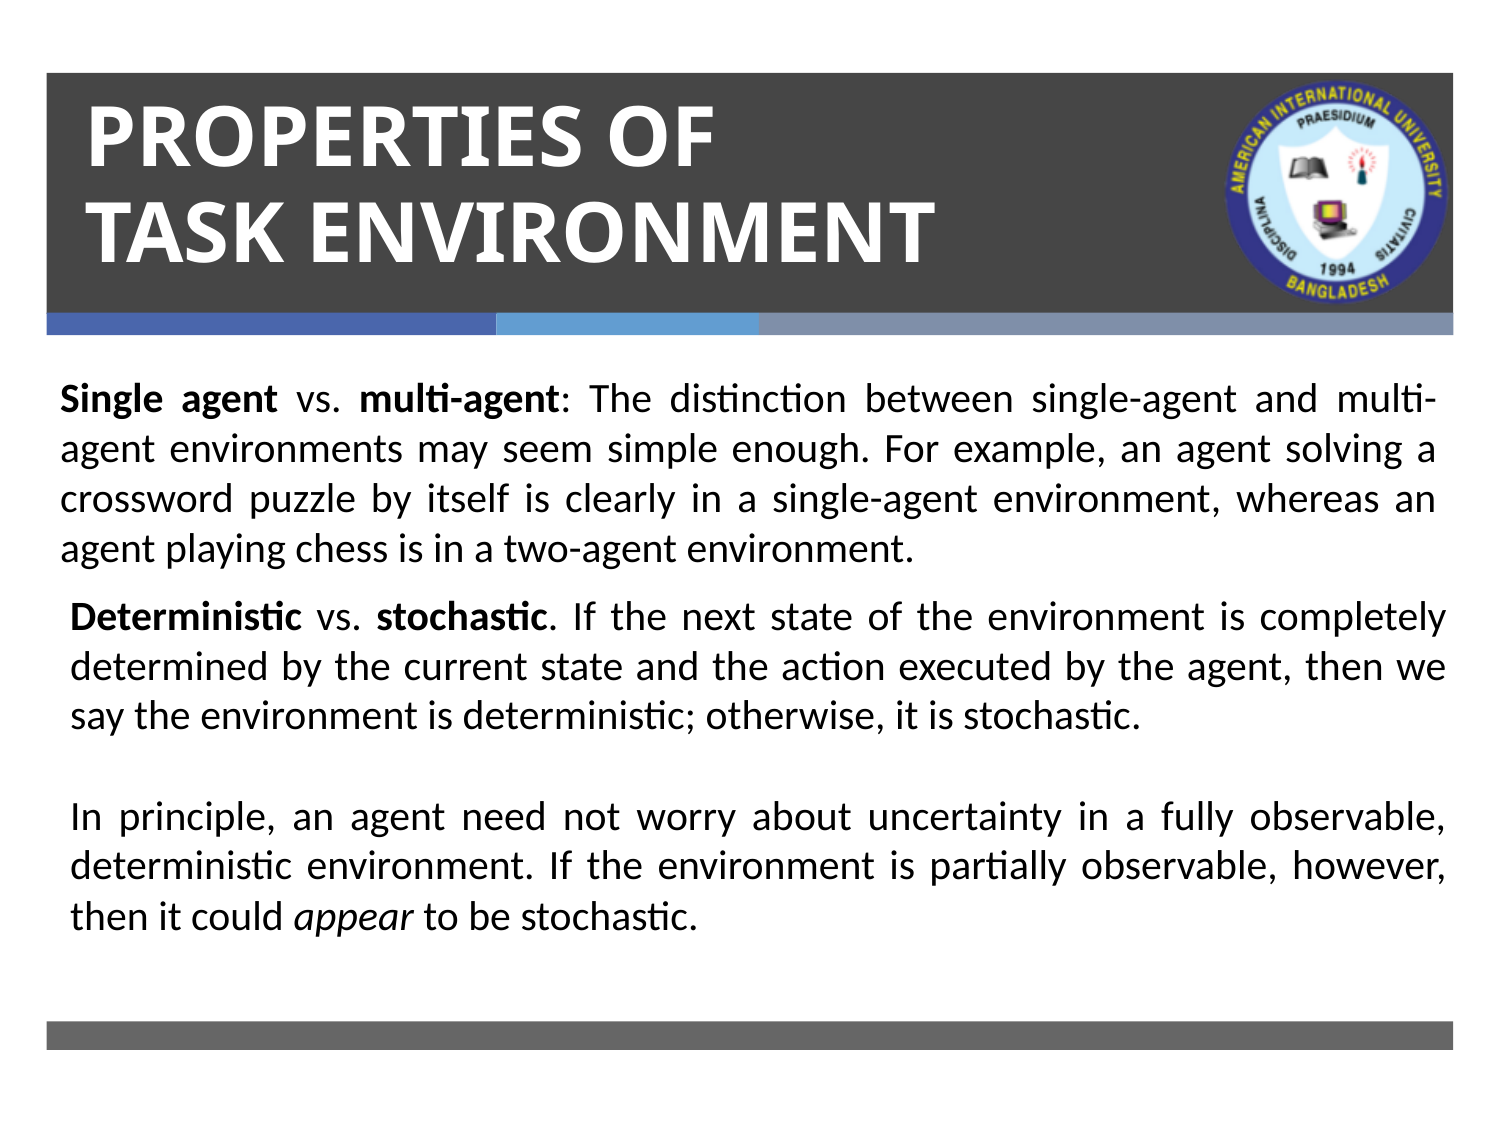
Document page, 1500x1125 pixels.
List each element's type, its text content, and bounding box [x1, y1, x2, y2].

text_box Deterministic vs. stochastic. If the next state of the environment is completely determined by the current state and the action executed by the agent, then we say the environment is deterministic; otherwise, it is stochastic. In principle, an agent need not worry about uncertainty in a fully observable, deterministic environment. If the environment is partially observable, however, then it could appear to be stochastic. [55, 580, 1463, 946]
picture [1220, 75, 1454, 310]
text_box Single agent vs. multi-agent: The distinction between single-agent and multi-agent environments may seem simple enough. For example, an agent solving a crossword puzzle by itself is clearly in a single-agent environment, whereas an agent playing chess is in a two-agent environment. [45, 363, 1453, 579]
title PROPERTIES OF TASK ENVIRONMENT [69, 108, 1351, 287]
